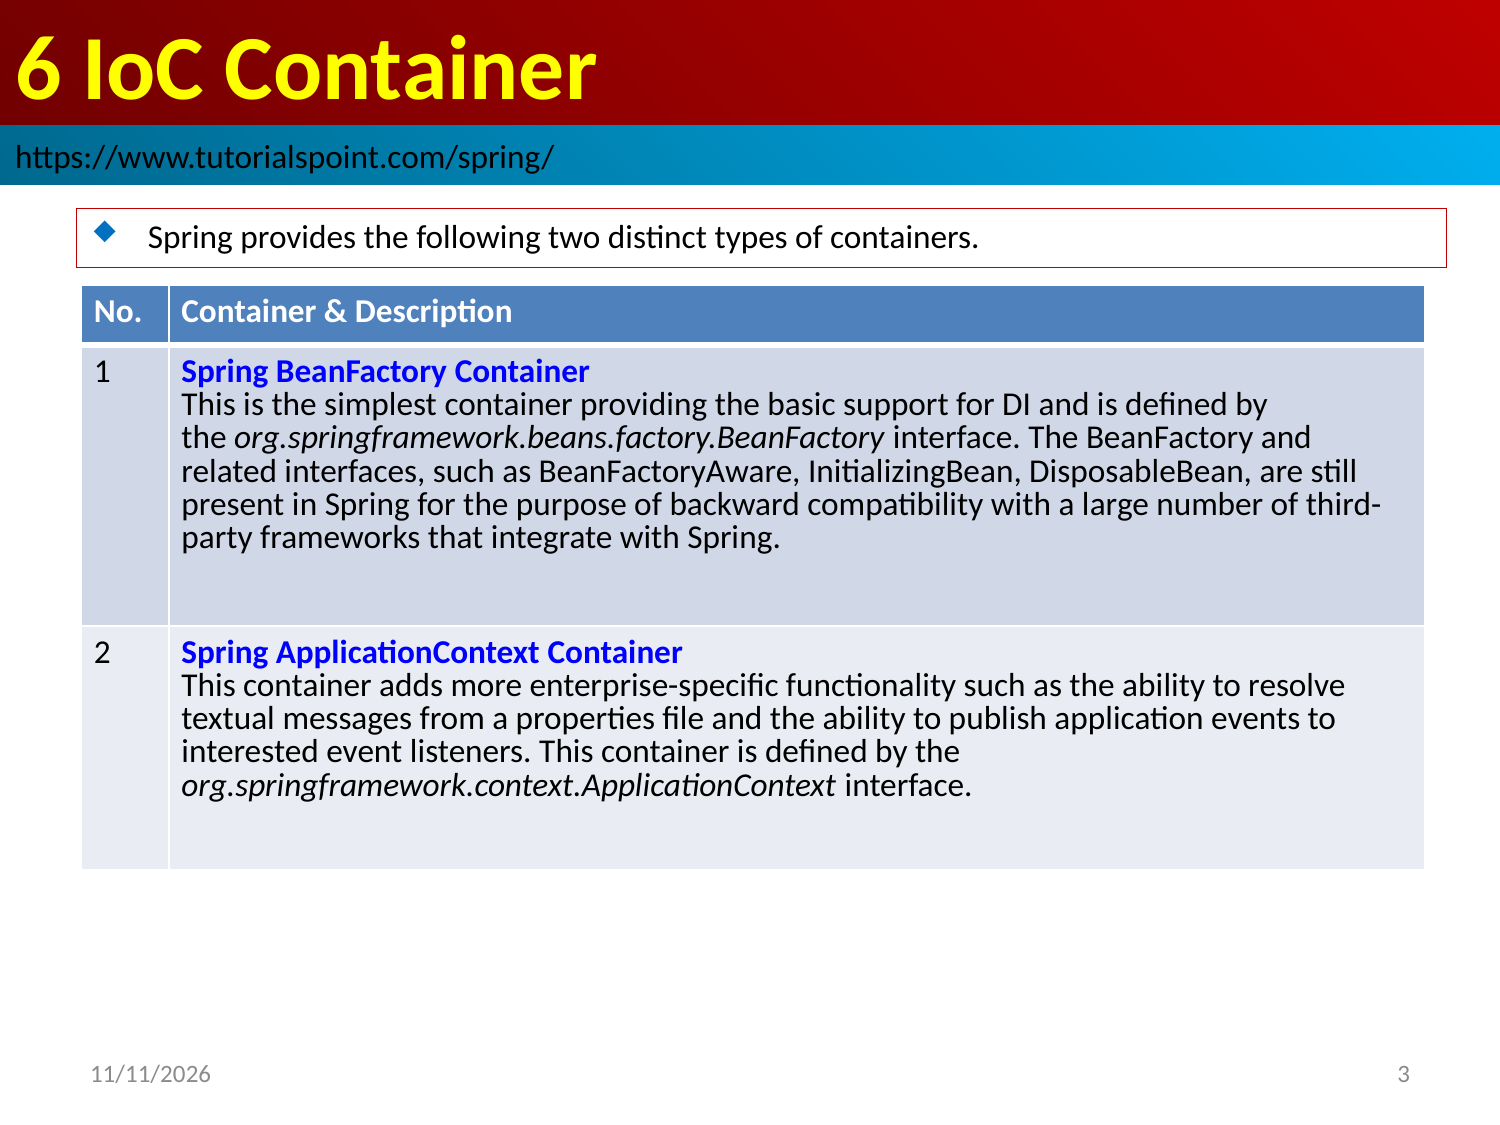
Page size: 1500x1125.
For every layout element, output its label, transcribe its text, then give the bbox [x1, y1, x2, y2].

table_header Container & Description [170, 286, 1424, 342]
title 6 IoC Container [0, 0, 1500, 125]
table_header No. [82, 286, 168, 342]
text_box https://www.tutorialspoint.com/spring/ [0, 125, 1500, 185]
table_cell 2 [82, 627, 168, 869]
slide_number 3 [1074, 1042, 1425, 1103]
subtitle Spring provides the following two distinct types of containers. [76, 208, 1447, 268]
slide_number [75, 1042, 425, 1103]
table_cell Spring BeanFactory Container This is the simplest container providing the basic support for DI and is defined by the org.springframework.beans.factory.BeanFactory interface. The BeanFactory and related interfaces, such as BeanFactoryAware, InitializingBean, DisposableBean, are still present in Spring for the purpose of backward compatibility with a large number of third-party frameworks that integrate with Spring. [170, 348, 1424, 625]
table_cell Spring ApplicationContext Container This container adds more enterprise-specific functionality such as the ability to resolve textual messages from a properties file and the ability to publish application events to interested event listeners. This container is defined by the org.springframework.context.ApplicationContext interface. [170, 627, 1424, 869]
table_cell 1 [82, 348, 168, 625]
